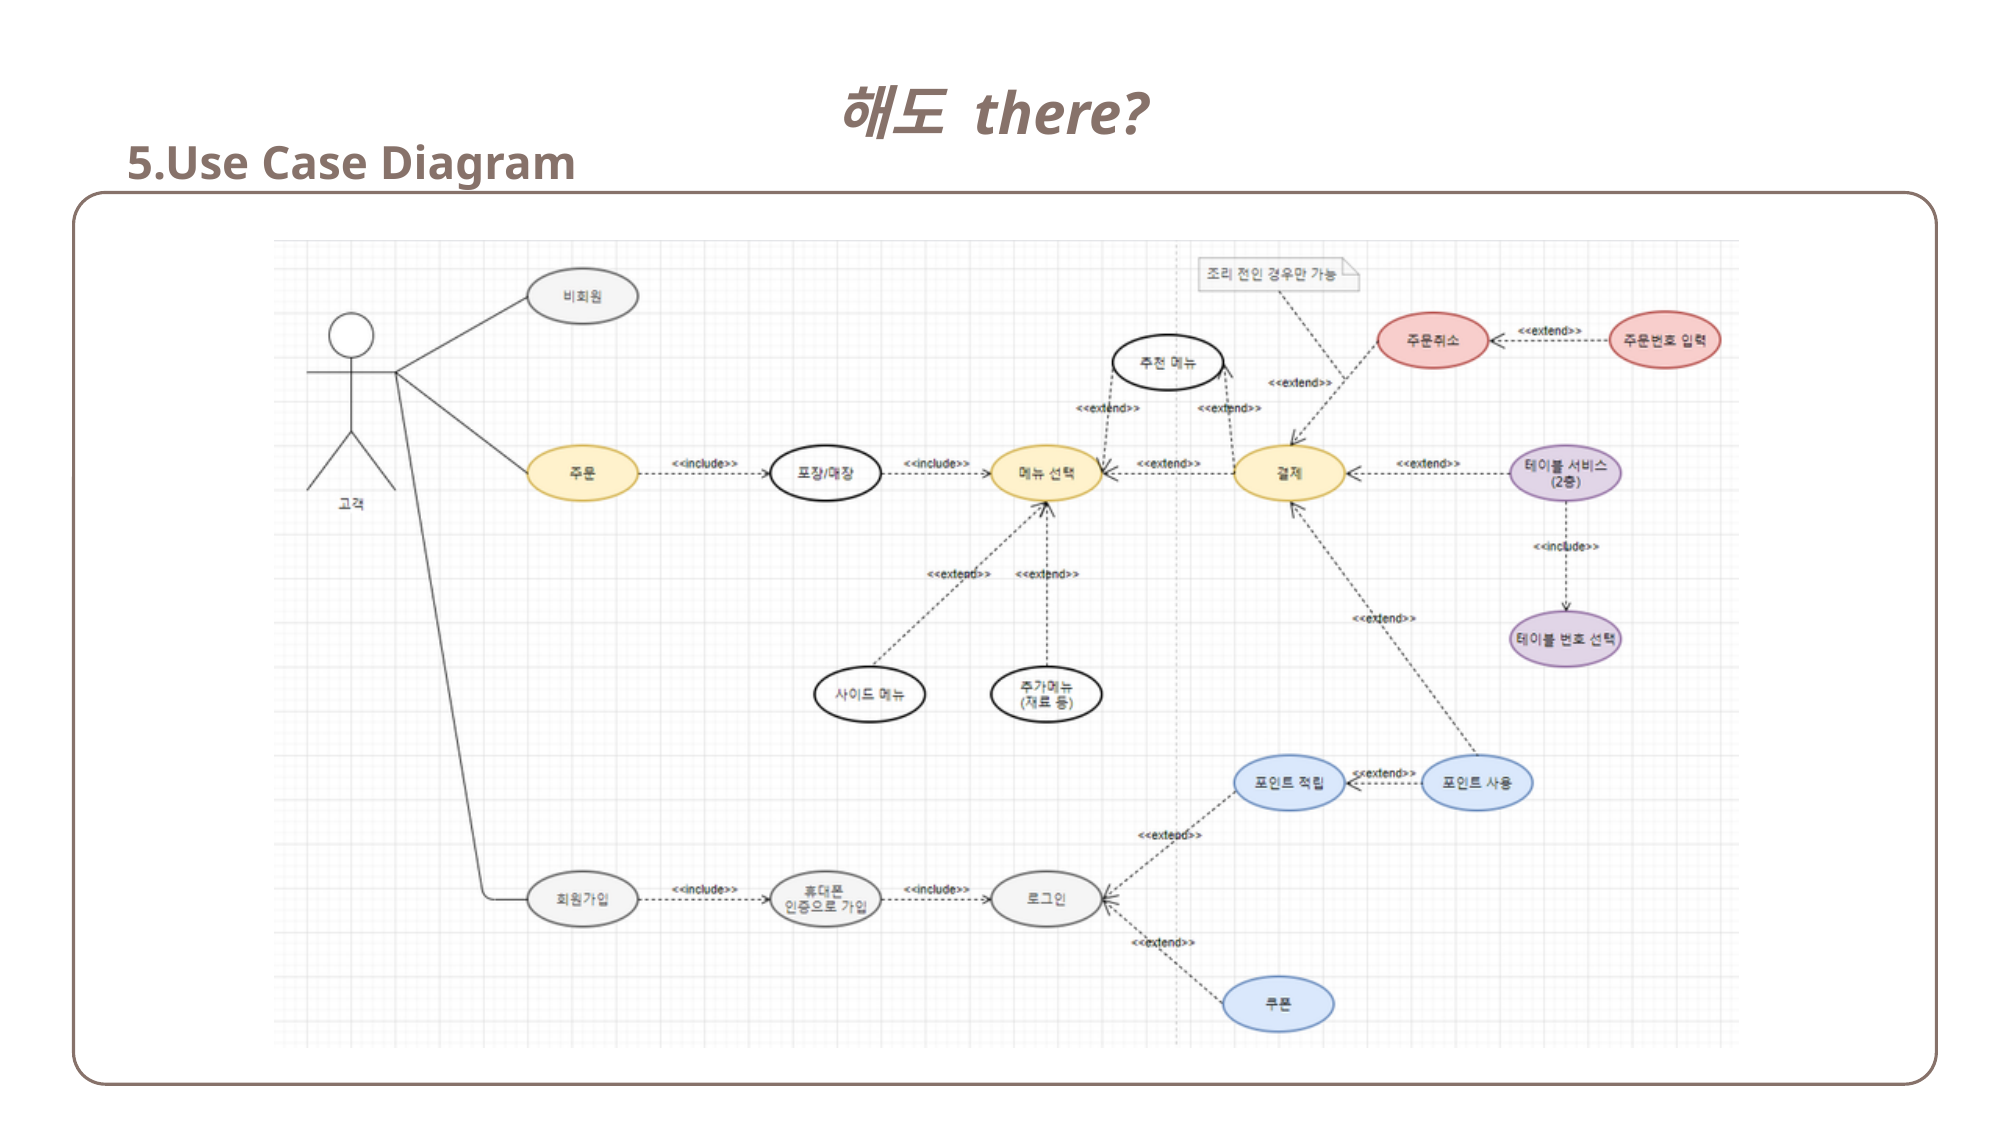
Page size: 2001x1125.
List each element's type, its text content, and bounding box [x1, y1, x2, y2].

text_box [72, 191, 1938, 1086]
picture [274, 240, 1739, 1048]
text_box 해도 there? [512, 33, 1488, 240]
text_box 5.Use Case Diagram [112, 99, 801, 197]
